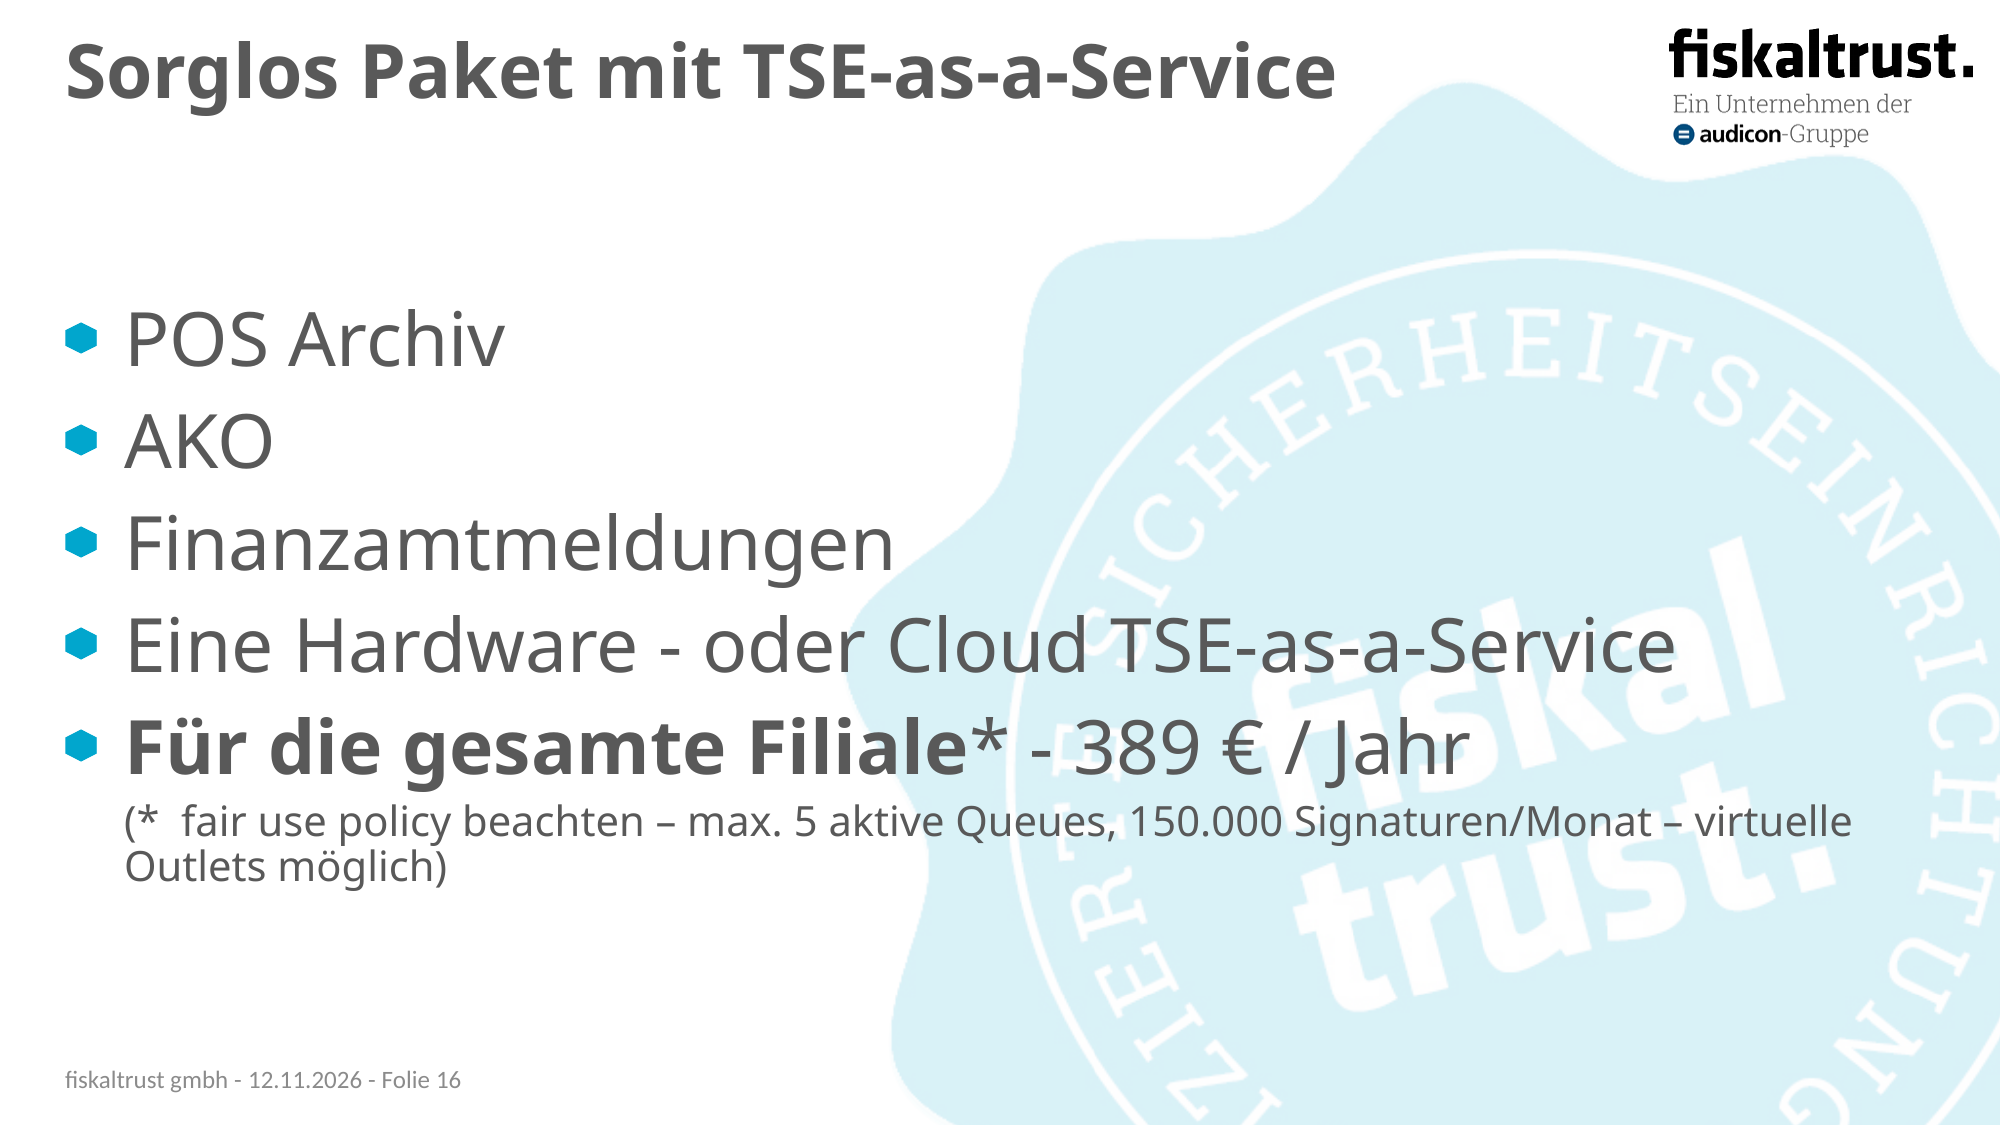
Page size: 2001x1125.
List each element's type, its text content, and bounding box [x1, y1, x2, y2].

picture [84, 347, 97, 354]
picture [65, 526, 79, 533]
picture [84, 322, 97, 329]
title Sorglos Paket mit TSE-as-a-Service [50, 30, 1667, 118]
picture [1670, 90, 1913, 150]
picture [65, 322, 79, 329]
picture [65, 653, 79, 660]
picture [84, 627, 97, 634]
picture [84, 551, 97, 558]
picture [65, 729, 79, 736]
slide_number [50, 1054, 577, 1103]
picture [65, 449, 79, 456]
picture [65, 755, 79, 762]
picture [84, 449, 97, 456]
picture [84, 755, 97, 762]
picture [1667, 26, 1974, 79]
picture [65, 347, 79, 354]
picture [84, 653, 97, 660]
picture [65, 551, 79, 558]
picture [84, 526, 97, 533]
list POS Archiv AKO Finanzamtmeldungen Eine Hardware - oder Cloud TSE-as-a-Service Für die gesamte Filiale* - 389 € / Jahr (* fair use policy beachten – max. 5 aktive Queues, 150.000 Signaturen/Monat – virtuelle Outlets möglich) [50, 183, 1974, 1055]
picture [84, 424, 97, 431]
picture [84, 729, 97, 736]
picture [65, 424, 79, 431]
picture [65, 627, 79, 634]
